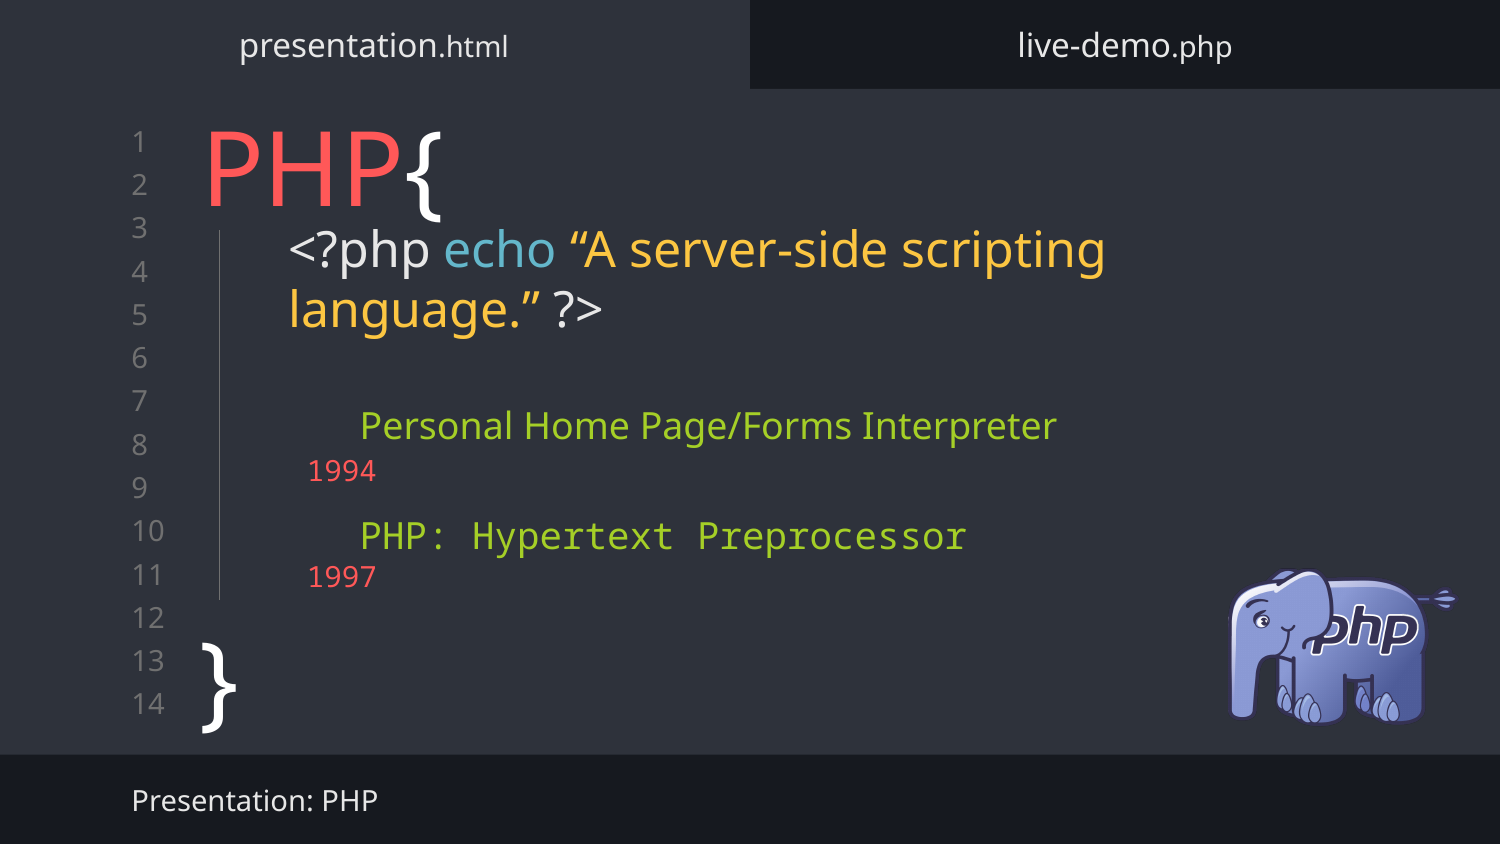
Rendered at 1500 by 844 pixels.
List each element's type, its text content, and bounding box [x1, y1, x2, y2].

text_box 1997 [292, 550, 456, 601]
picture [1227, 567, 1477, 749]
text_box 1994 [292, 445, 456, 496]
subtitle Presentation: PHP [116, 770, 915, 829]
subtitle <?php echo “A server-side scripting language.” ?> [273, 225, 1281, 330]
title Personal Home Page/Forms Interpreter [344, 384, 1489, 465]
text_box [177, 230, 262, 756]
title PHP: Hypertext Preprocessor [344, 494, 1429, 575]
subtitle presentation.html [0, 15, 749, 74]
subtitle live-demo.php [750, 15, 1500, 74]
title PHP{ [186, 112, 1063, 218]
